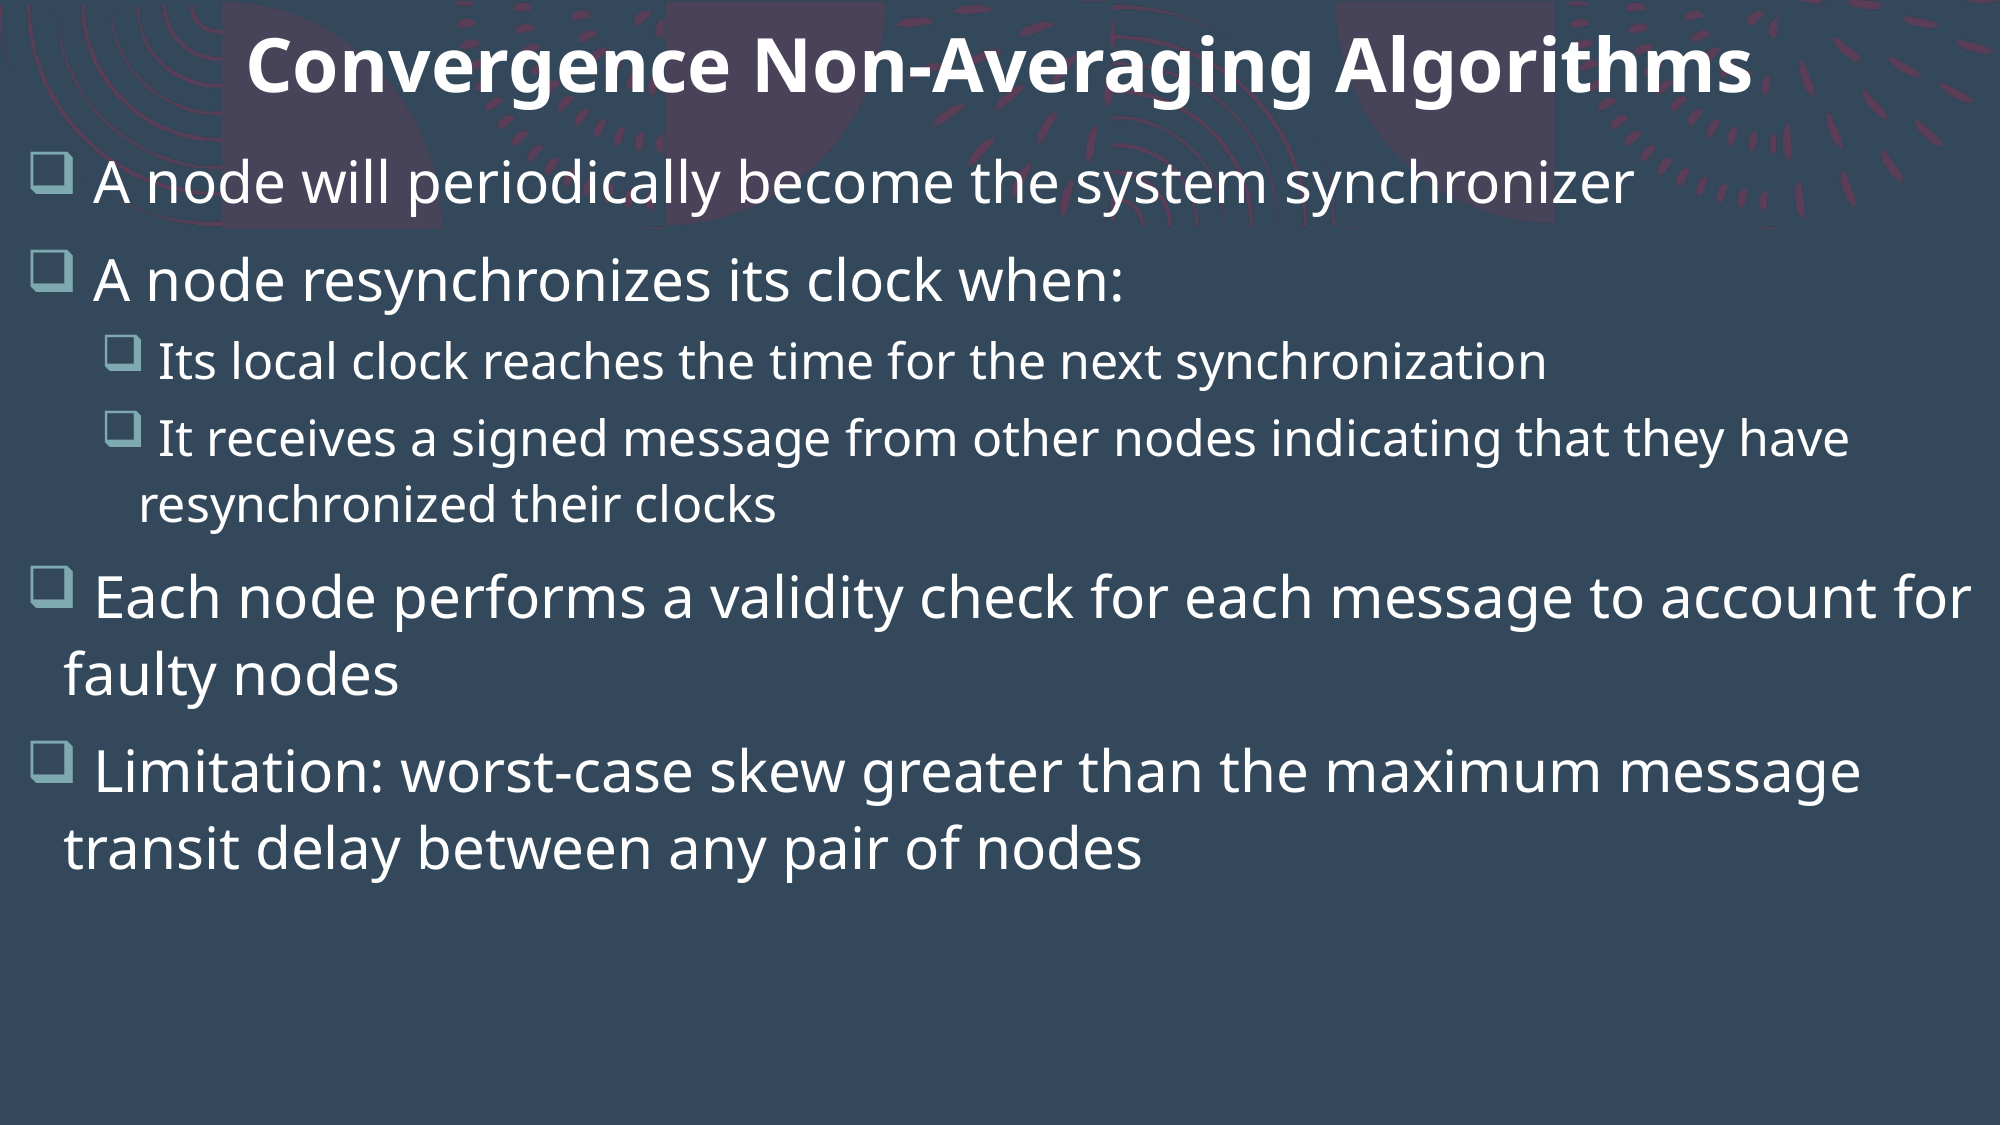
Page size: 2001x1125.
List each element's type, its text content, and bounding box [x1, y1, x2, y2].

title Convergence Non-Averaging Algorithms [10, 8, 1990, 117]
list A node will periodically become the system synchronizer A node resynchronizes its clock when: Its local clock reaches the time for the next synchronization It receives a signed message from other nodes indicating that they have resynchronized their clocks Each node performs a validity check for each message to account for faulty nodes Limitation: worst-case skew greater than the maximum message transit delay between any pair of nodes [10, 131, 1990, 1117]
